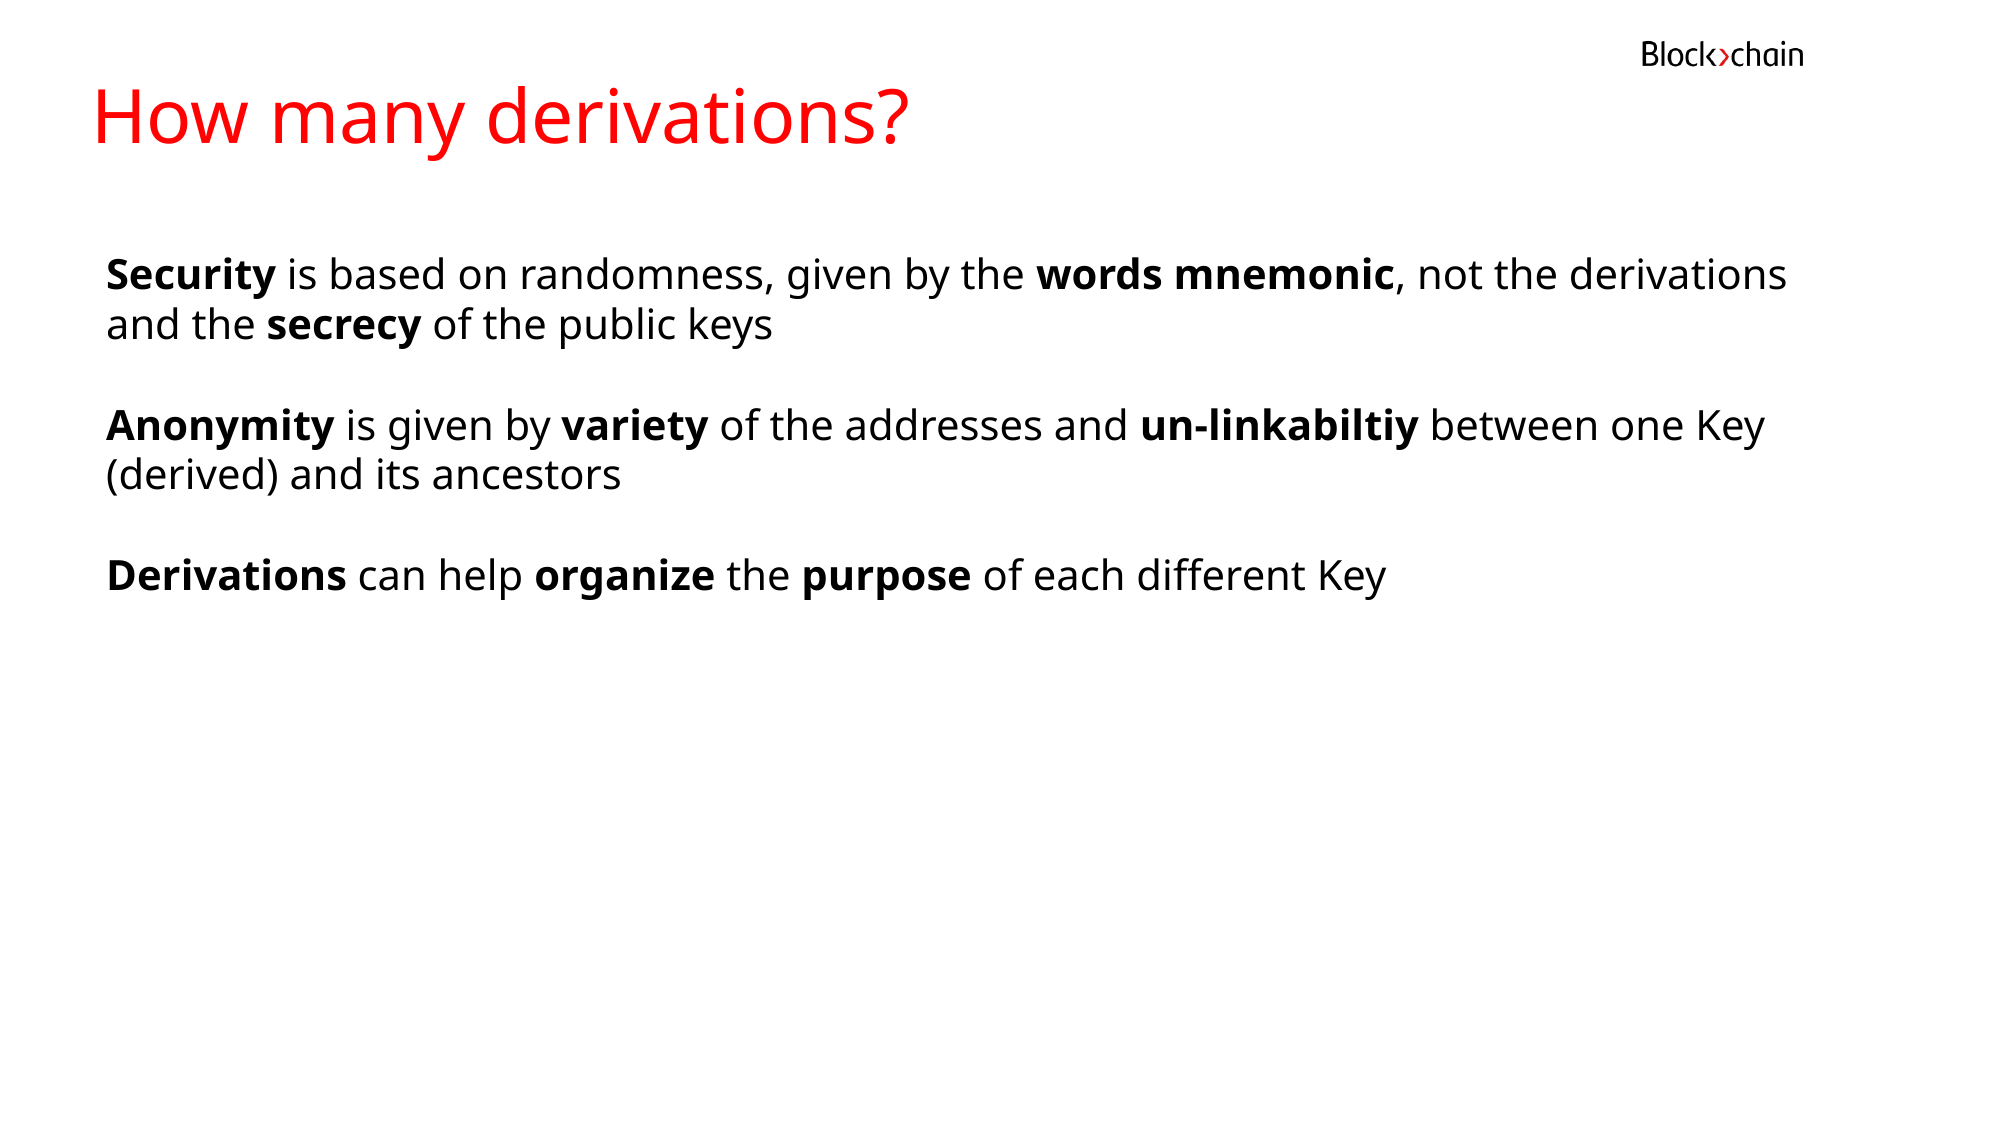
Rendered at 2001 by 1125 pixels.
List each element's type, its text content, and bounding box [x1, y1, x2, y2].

text_box How many derivations? [91, 68, 1343, 159]
text_box Security is based on randomness, given by the words mnemonic, not the derivations and the secrecy of the public keys Anonymity is given by variety of the addresses and un-linkabiltiy between one Key (derived) and its ancestors Derivations can help organize the purpose of each different Key [91, 240, 1881, 606]
